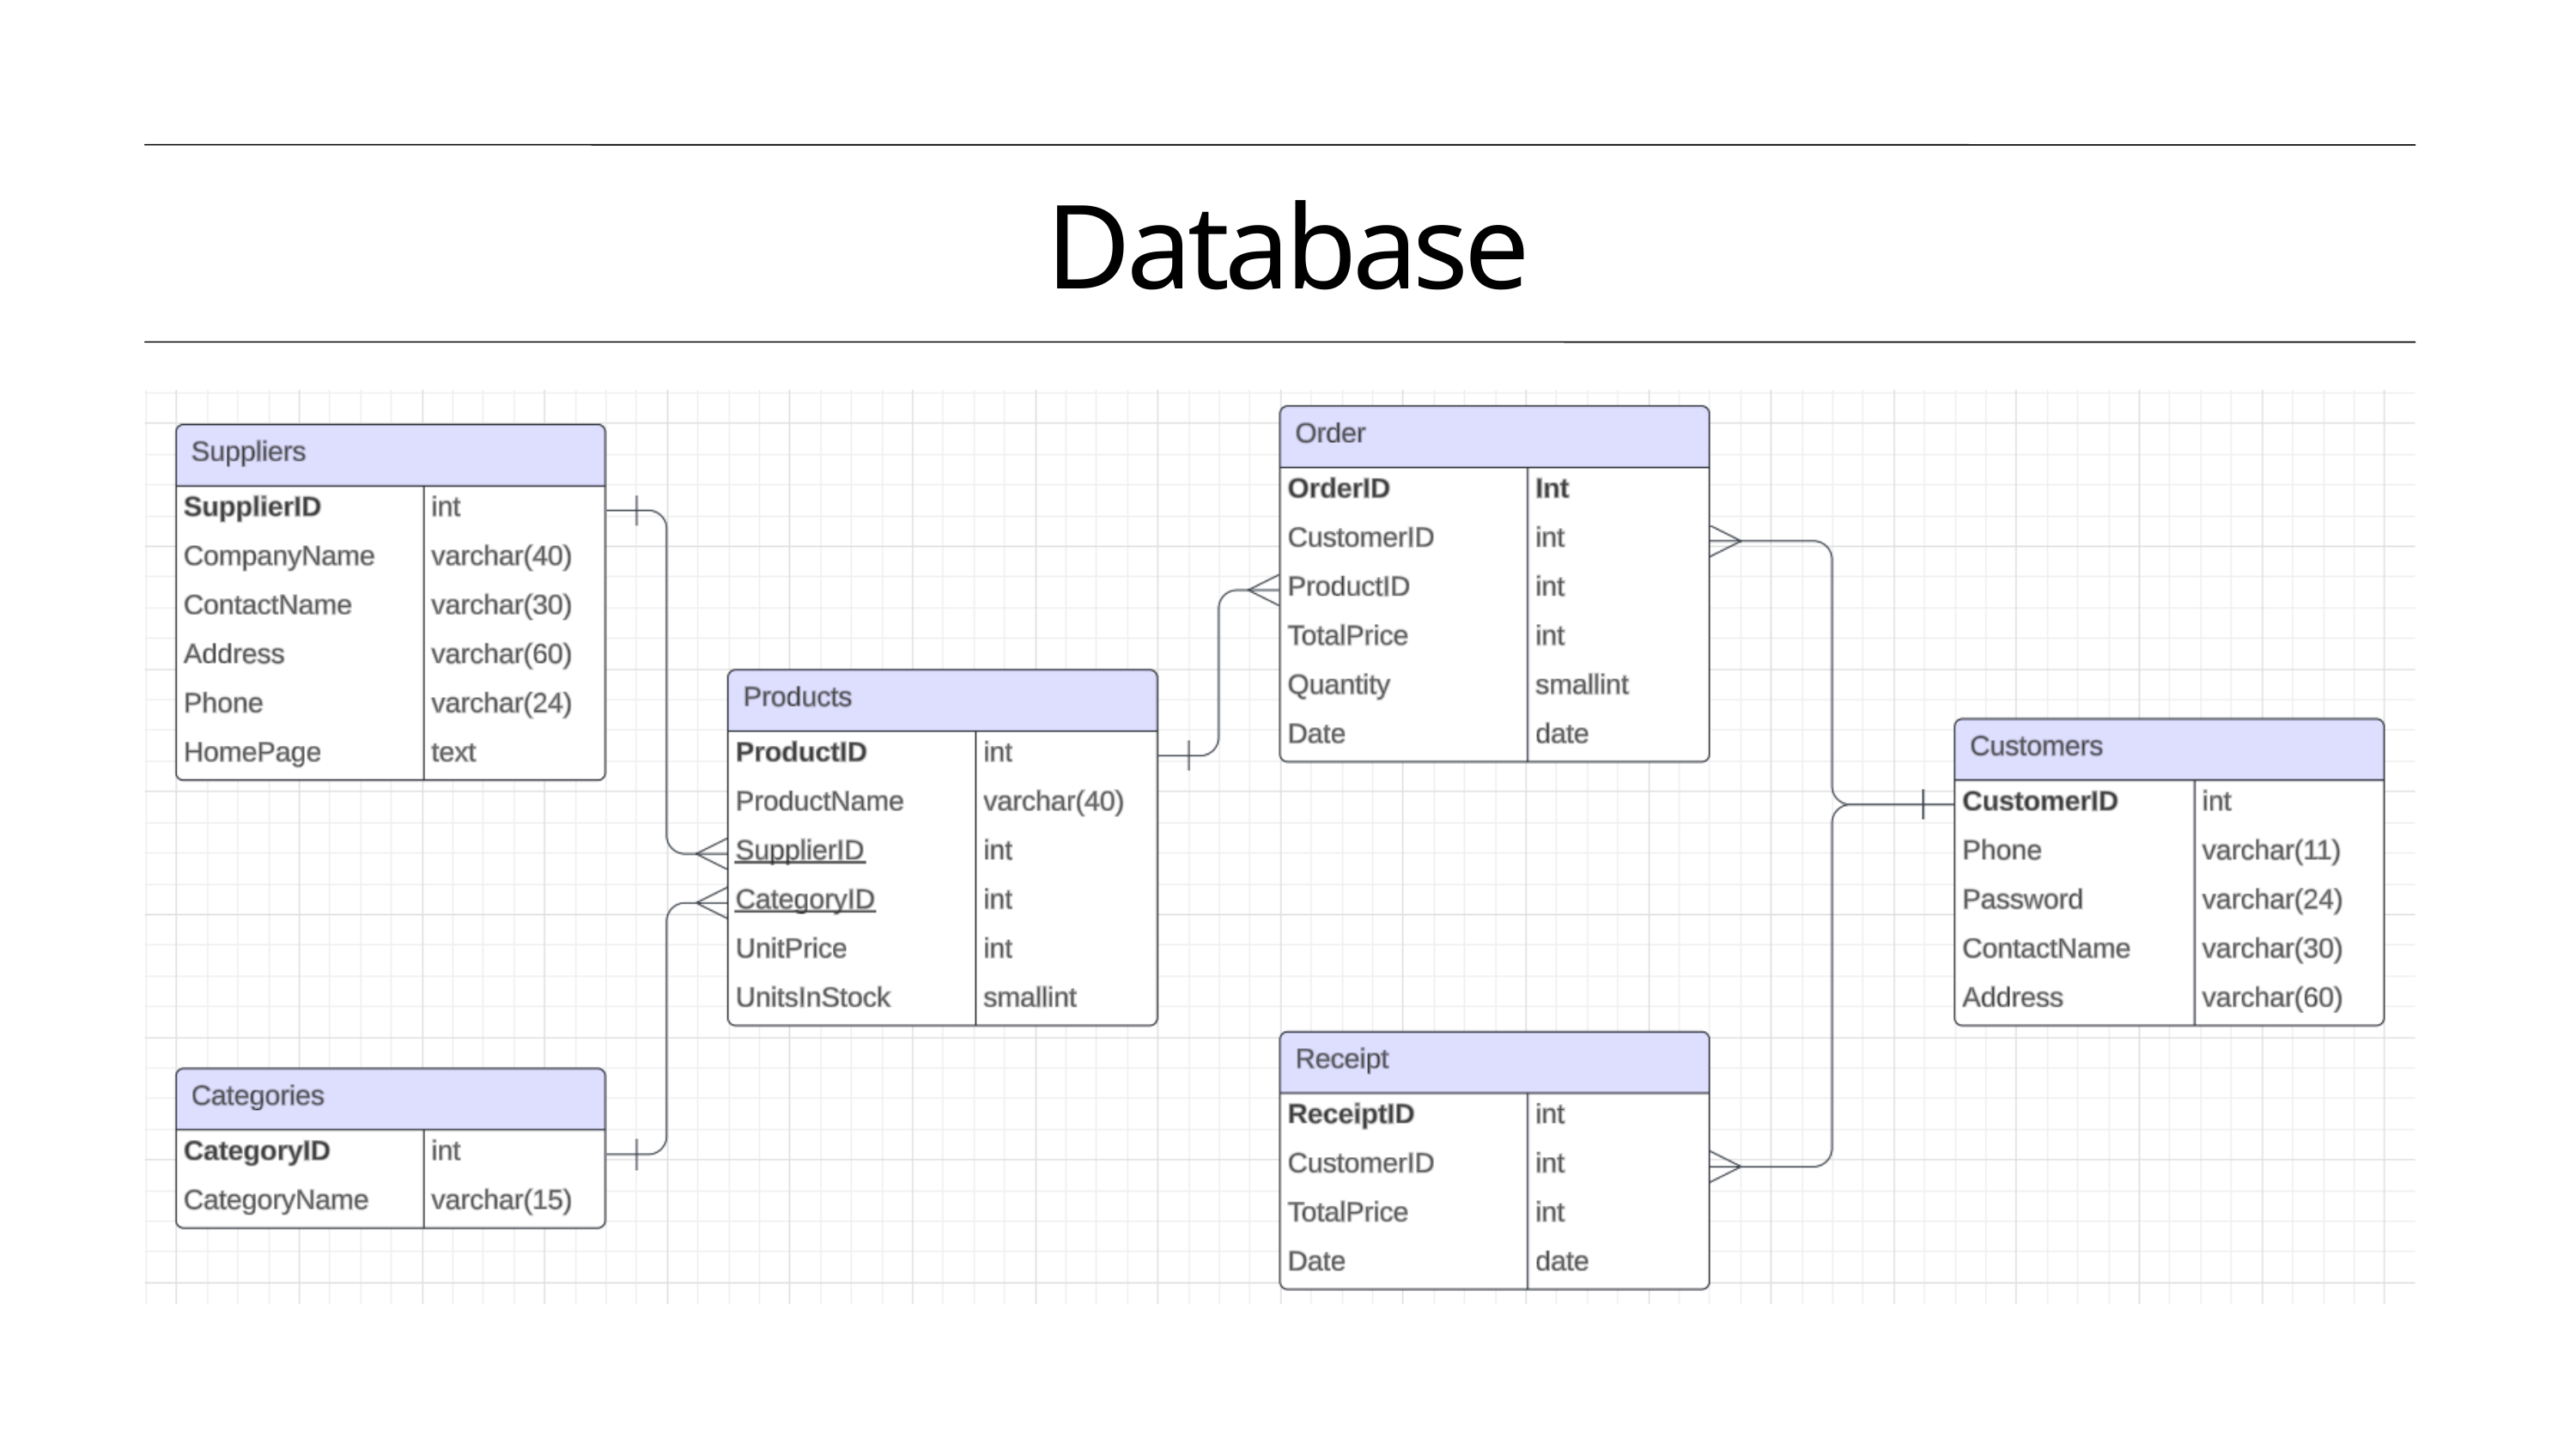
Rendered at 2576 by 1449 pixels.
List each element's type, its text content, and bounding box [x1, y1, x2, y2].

text_box Database [288, 183, 2288, 312]
text_box [144, 390, 2415, 1304]
